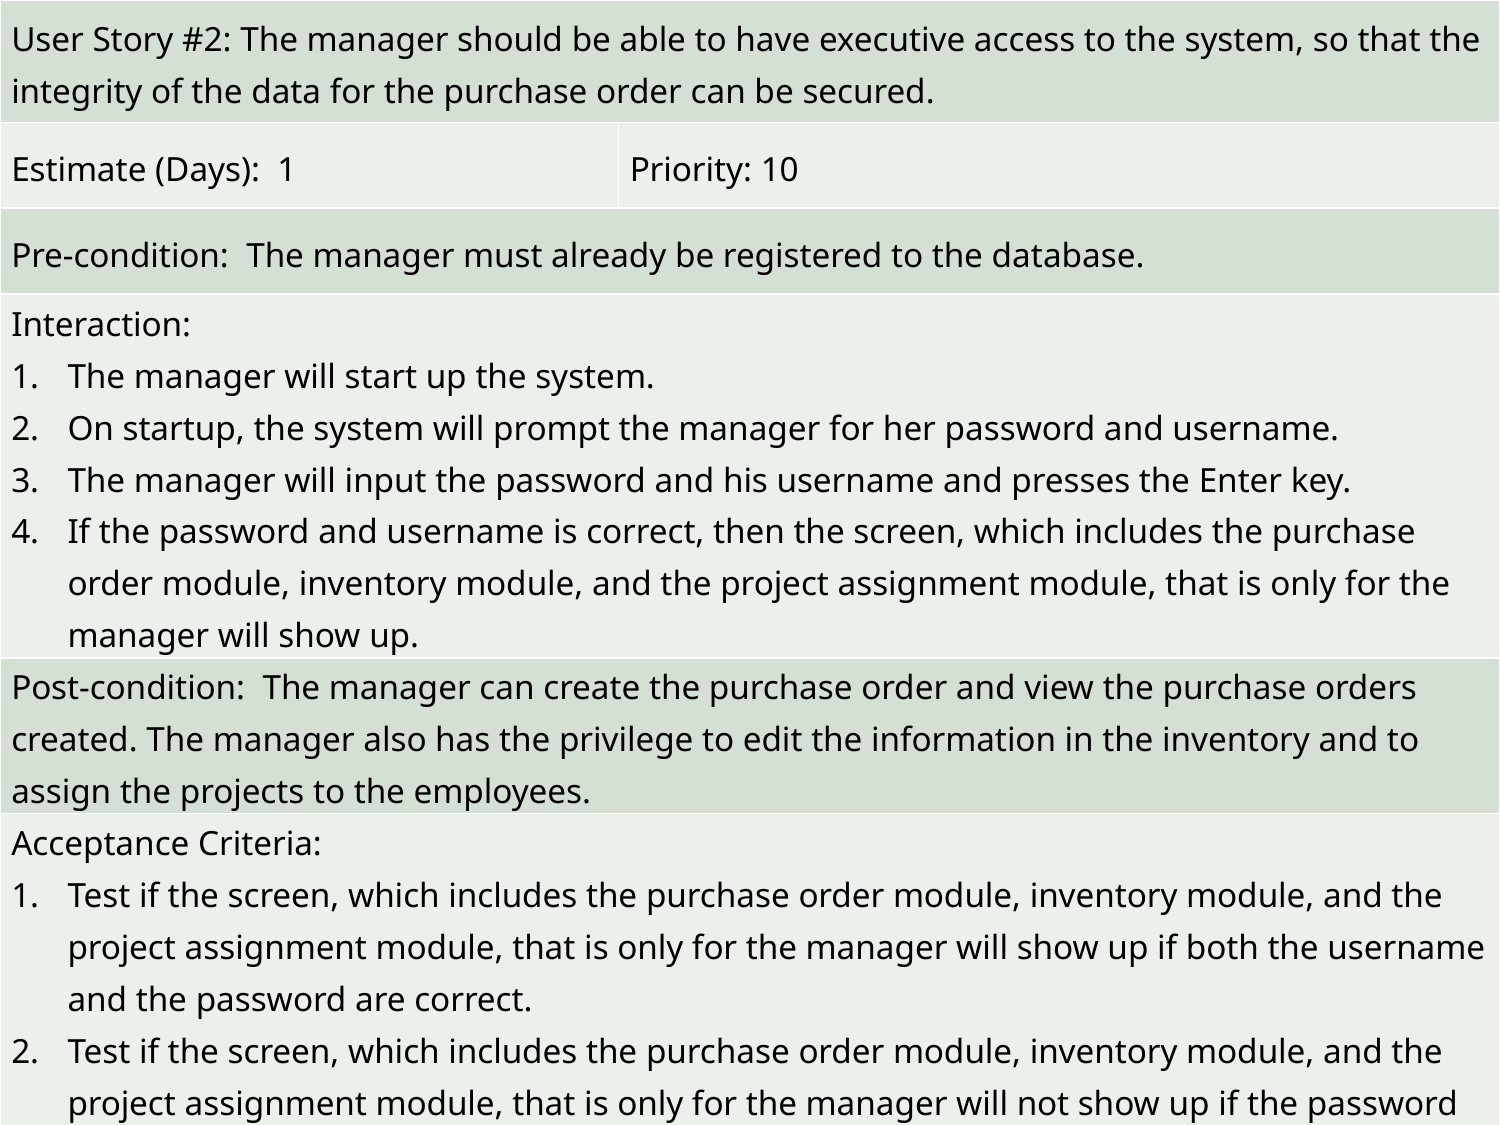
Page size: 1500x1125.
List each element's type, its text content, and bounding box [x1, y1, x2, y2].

table_cell Interaction: The manager will start up the system. On startup, the system will prompt the manager for her password and username. The manager will input the password and his username and presses the Enter key. If the password and username is correct, then the screen, which includes the purchase order module, inventory module, and the project assignment module, that is only for the manager will show up. [1, 295, 1499, 657]
table_cell Pre-condition: The manager must already be registered to the database. [1, 209, 1499, 293]
table_header User Story #2: The manager should be able to have executive access to the system, so that the integrity of the data for the purchase order can be secured. [1, 1, 1499, 122]
table_cell Priority: 10 [619, 123, 1499, 207]
table_cell Post-condition: The manager can create the purchase order and view the purchase orders created. The manager also has the privilege to edit the information in the inventory and to assign the projects to the employees. [1, 659, 1499, 813]
table_cell Estimate (Days): 1 [1, 123, 618, 207]
table_cell Acceptance Criteria: Test if the screen, which includes the purchase order module, inventory module, and the project assignment module, that is only for the manager will show up if both the username and the password are correct. Test if the screen, which includes the purchase order module, inventory module, and the project assignment module, that is only for the manager will not show up if the password or the username is incorrect and the user will be prompted for the correct password and username. [1, 814, 1499, 1125]
